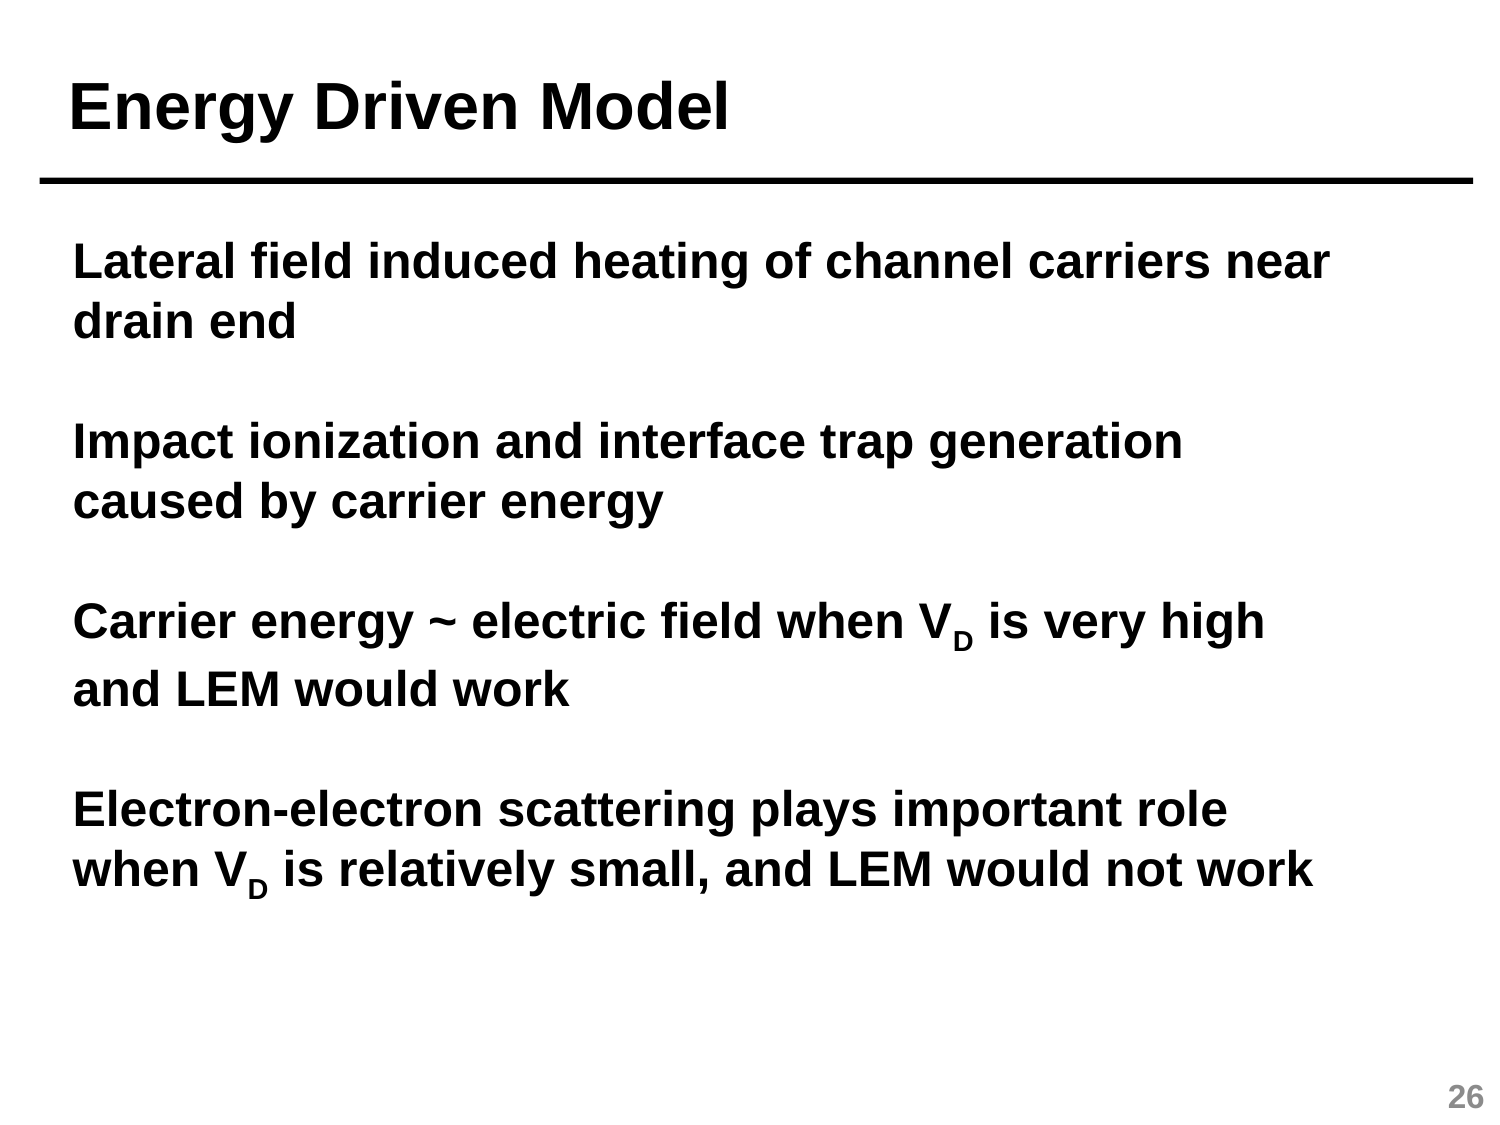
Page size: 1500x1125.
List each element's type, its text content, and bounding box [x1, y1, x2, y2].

slide_number 26 [1149, 1065, 1500, 1125]
text_box Energy Driven Model [54, 55, 1286, 150]
text_box Lateral field induced heating of channel carriers near drain end Impact ionization and interface trap generation caused by carrier energy Carrier energy ~ electric field when VD is very high and LEM would work Electron-electron scattering plays important role when VD is relatively small, and LEM would not work [57, 221, 1377, 913]
